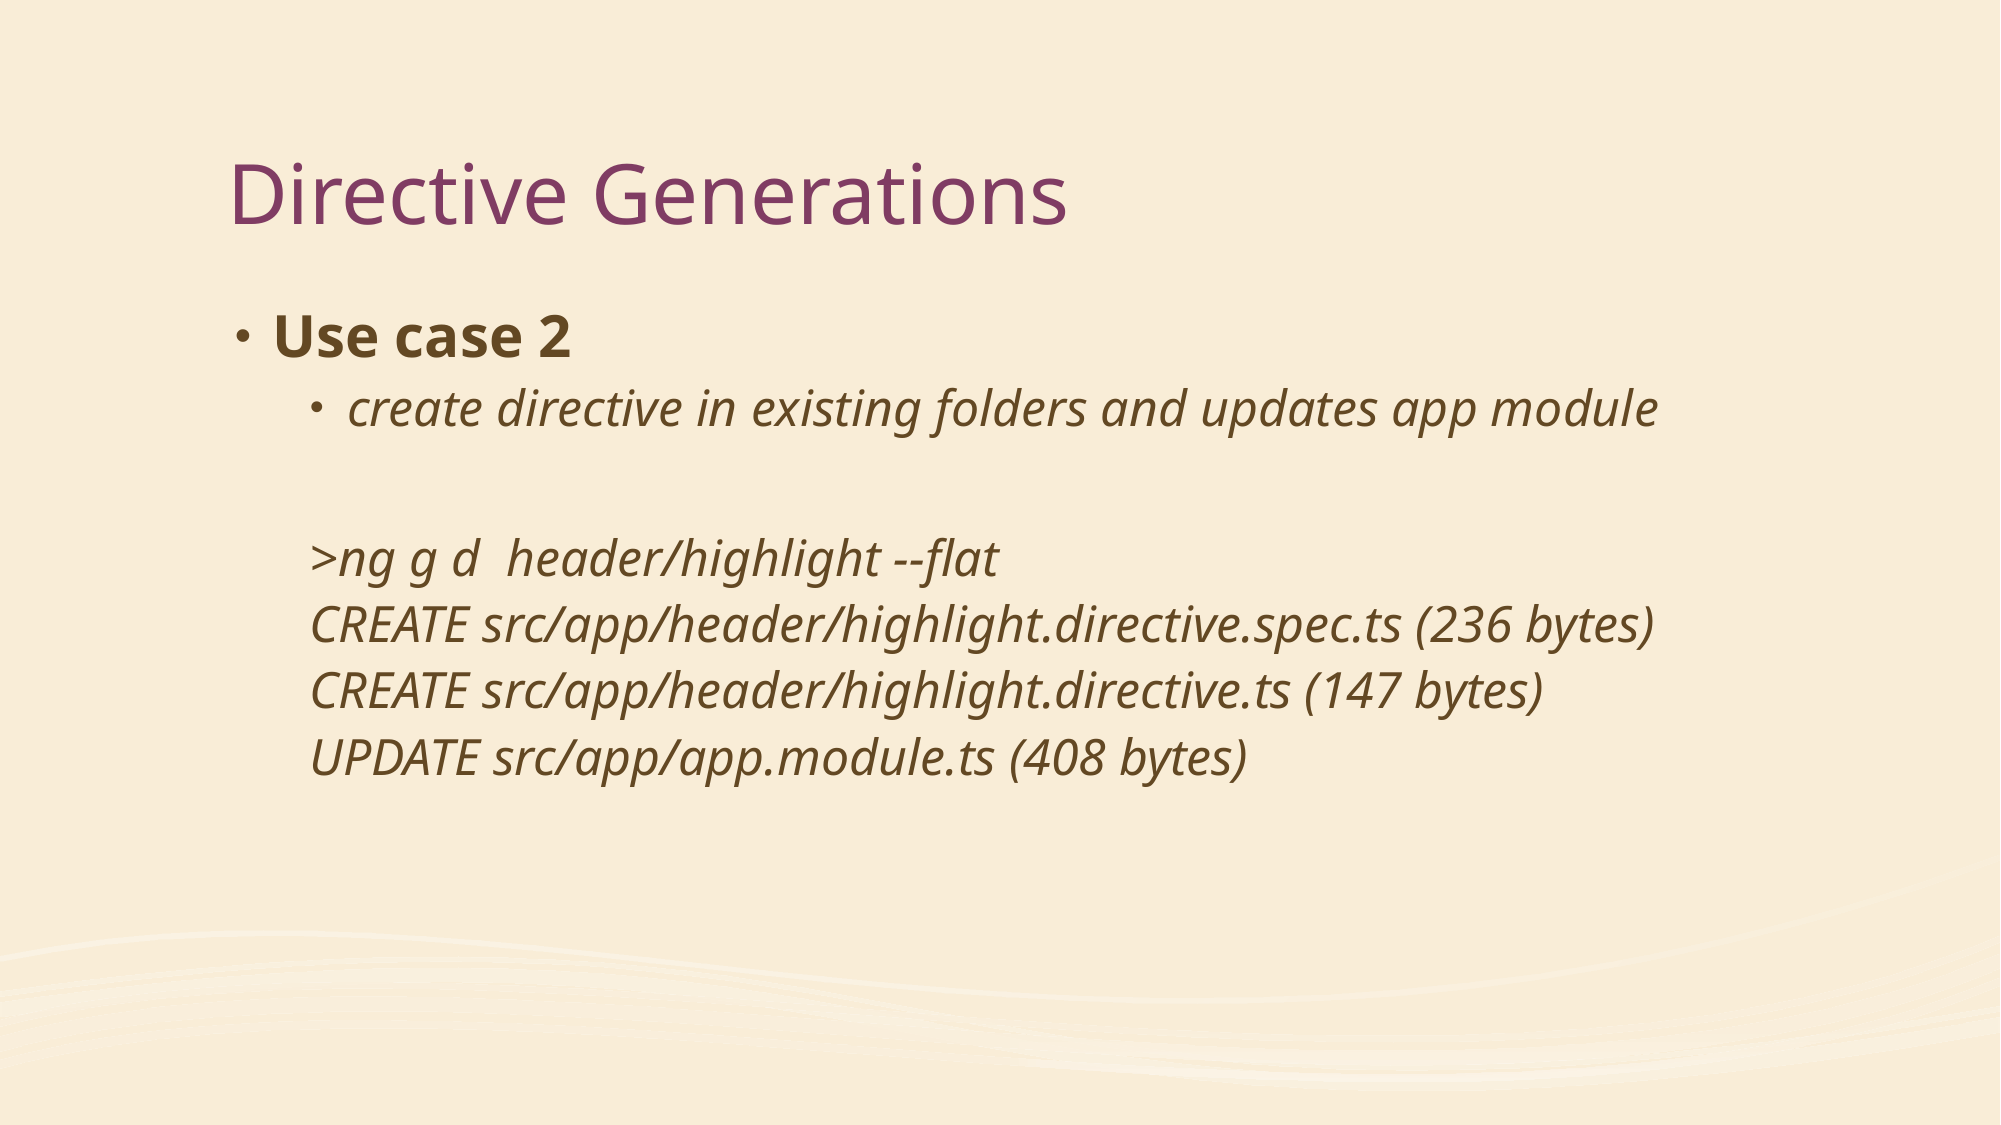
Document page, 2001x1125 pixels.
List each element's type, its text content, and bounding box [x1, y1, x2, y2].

title Directive Generations [212, 50, 1788, 250]
list Use case 2 create directive in existing folders and updates app module >ng g d header/highlight --flat CREATE src/app/header/highlight.directive.spec.ts (236 bytes) CREATE src/app/header/highlight.directive.ts (147 bytes) UPDATE src/app/app.module.ts (408 bytes) [212, 299, 1788, 1072]
